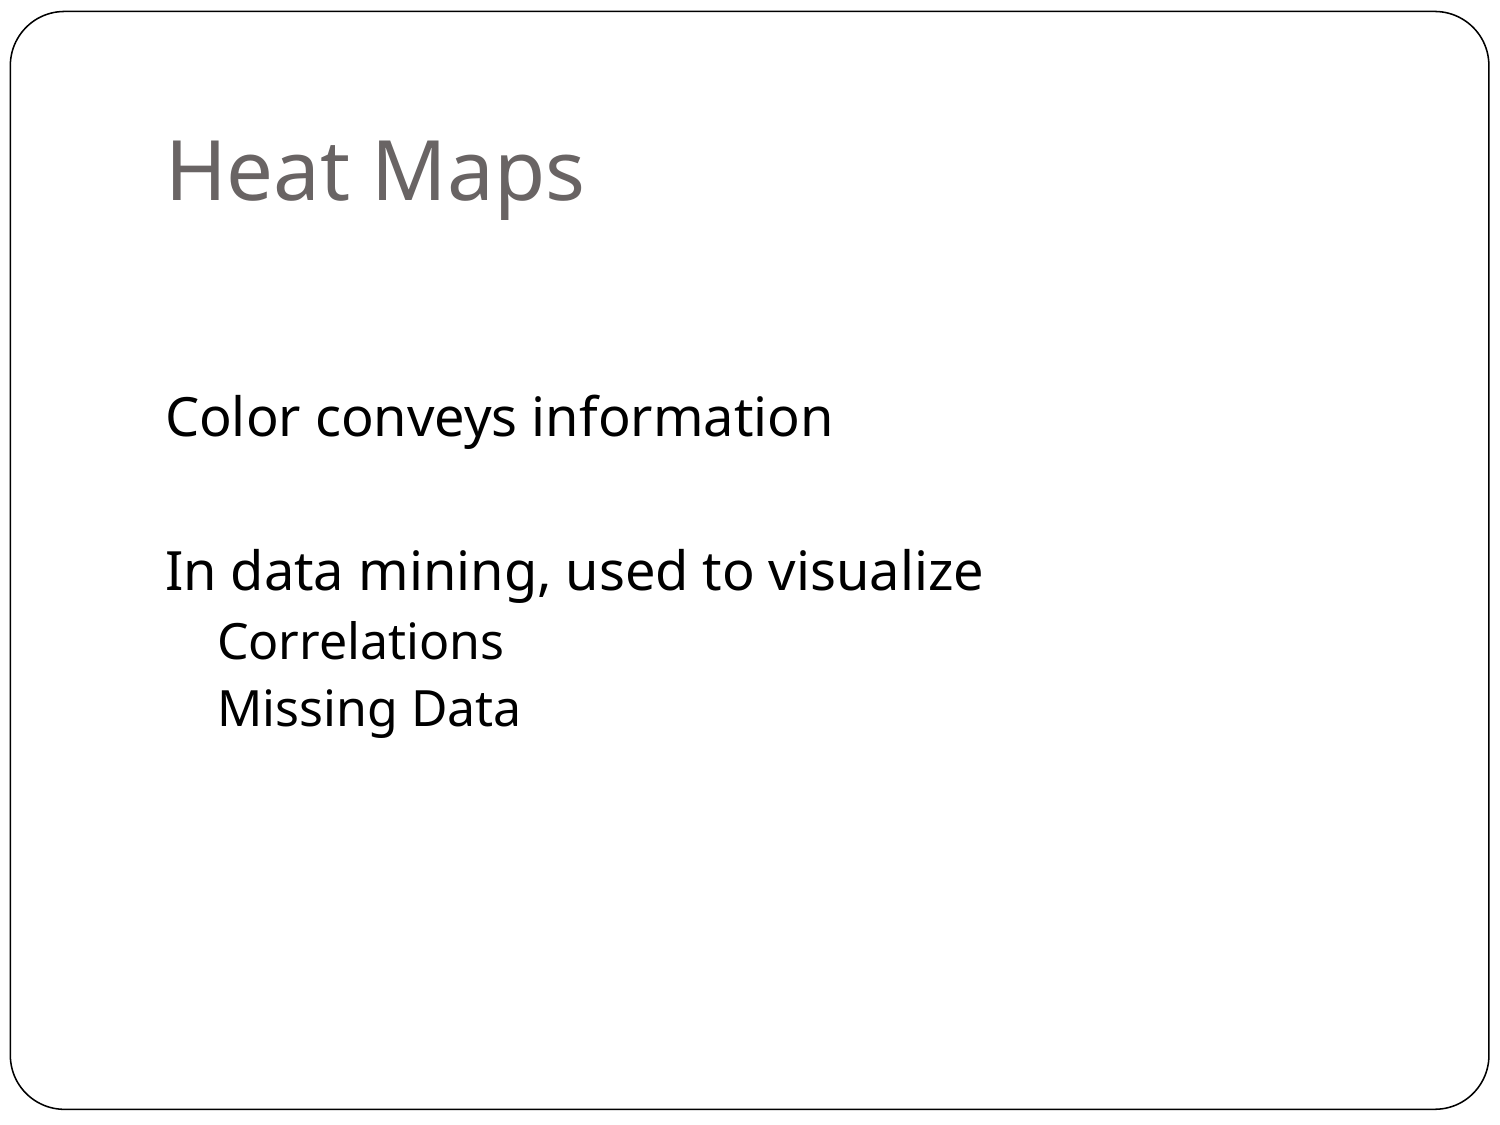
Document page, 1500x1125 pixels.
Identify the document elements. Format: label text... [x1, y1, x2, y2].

title Heat Maps [150, 45, 1425, 233]
list Color conveys information In data mining, used to visualize Correlations Missing Data [150, 375, 1425, 988]
